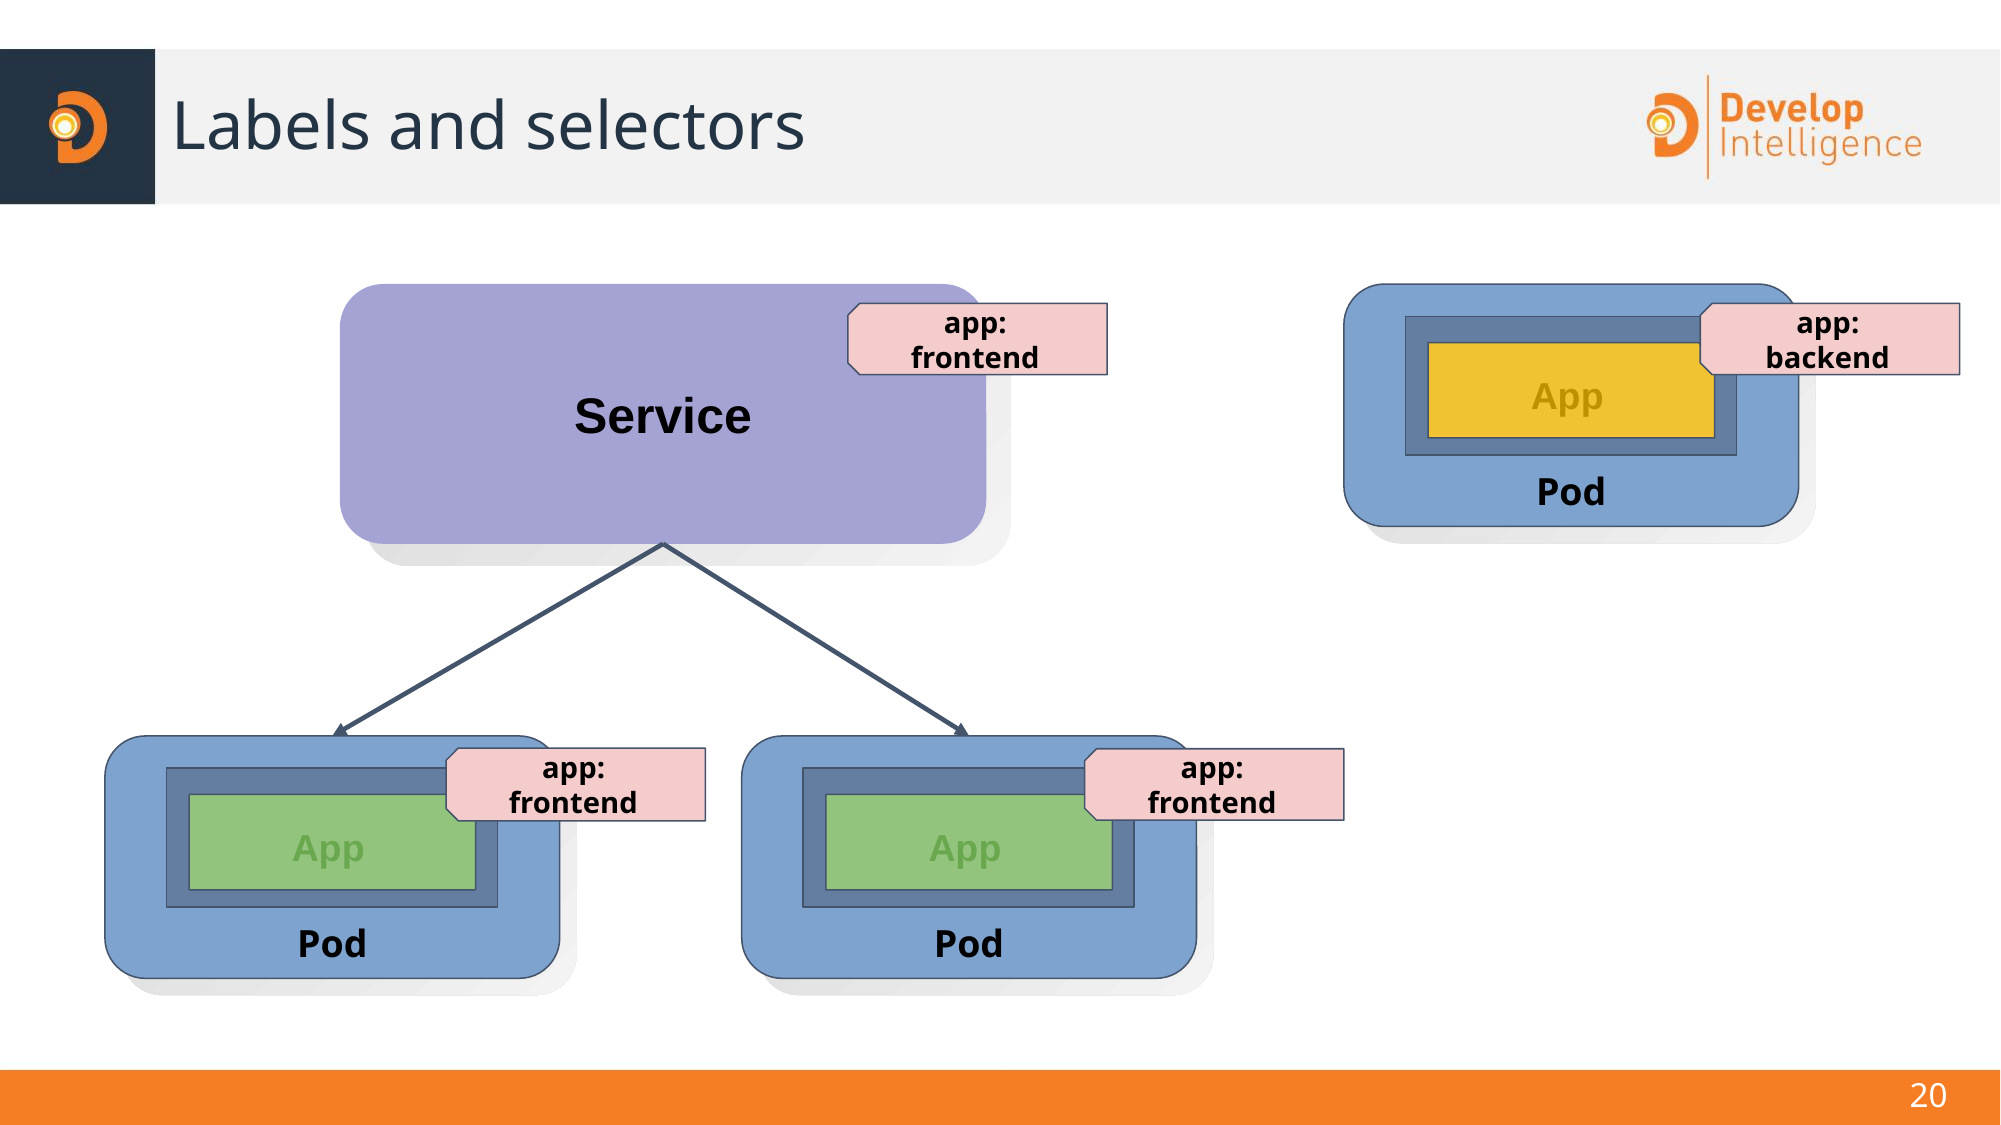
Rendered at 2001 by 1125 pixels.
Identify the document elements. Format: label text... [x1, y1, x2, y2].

title Labels and selectors [156, 53, 1999, 203]
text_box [104, 735, 577, 996]
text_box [331, 543, 661, 737]
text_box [662, 543, 970, 737]
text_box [1699, 302, 1960, 375]
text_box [339, 283, 1012, 567]
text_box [847, 302, 1108, 375]
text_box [1084, 748, 1345, 821]
slide_number ‹#› [1860, 1072, 1998, 1122]
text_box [1343, 283, 1816, 544]
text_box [741, 735, 1214, 996]
picture [0, 0, 2001, 1125]
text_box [443, 748, 709, 821]
